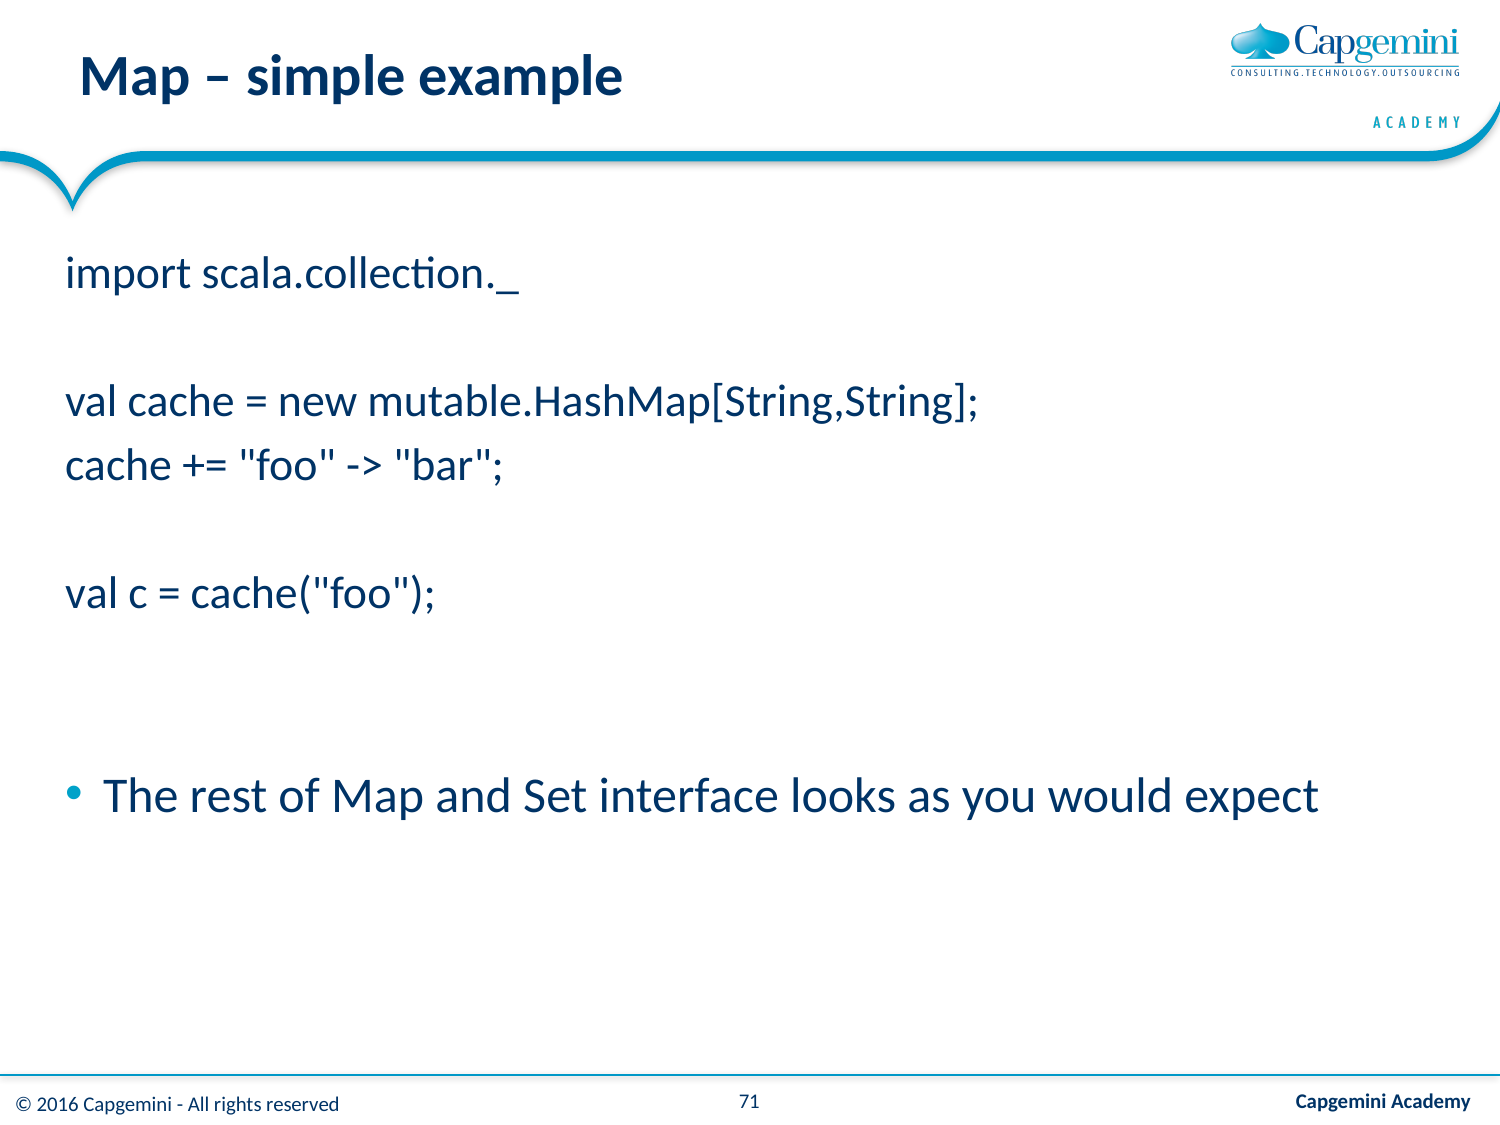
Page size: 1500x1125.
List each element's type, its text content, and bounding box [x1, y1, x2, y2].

picture [1401, 23, 1461, 128]
title Map – simple example [49, 12, 1401, 151]
slide_number 71 [680, 1076, 819, 1125]
list import scala.collection._ val cache = new mutable.HashMap[String,String]; cache += "foo" -> "bar"; val c = cache("foo"); The rest of Map and Set interface looks as you would expect [49, 234, 1401, 945]
